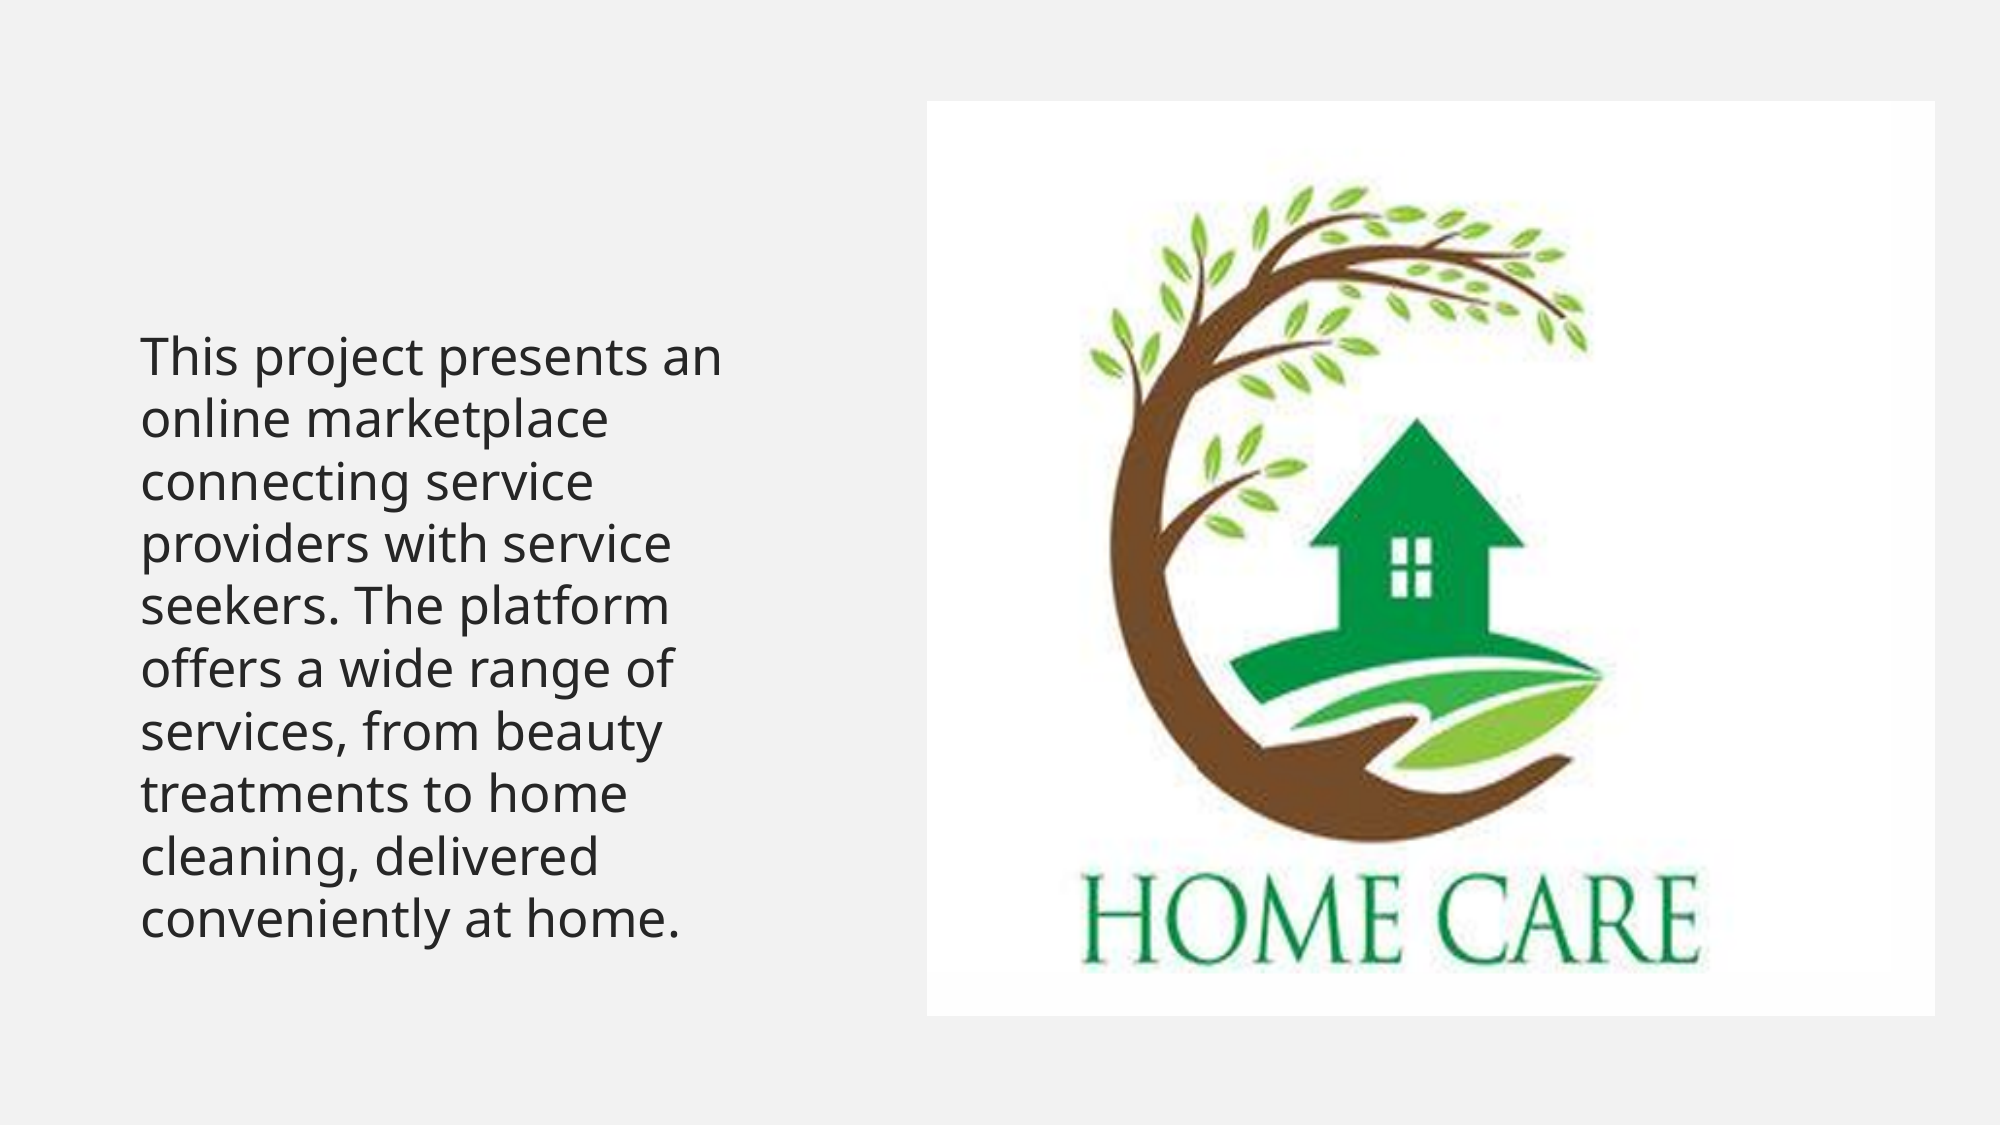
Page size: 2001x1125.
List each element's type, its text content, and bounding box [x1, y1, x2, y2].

list This project presents an online marketplace connecting service providers with service seekers. The platform offers a wide range of services, from beauty treatments to home cleaning, delivered conveniently at home. [125, 315, 826, 942]
picture [927, 101, 1935, 1016]
